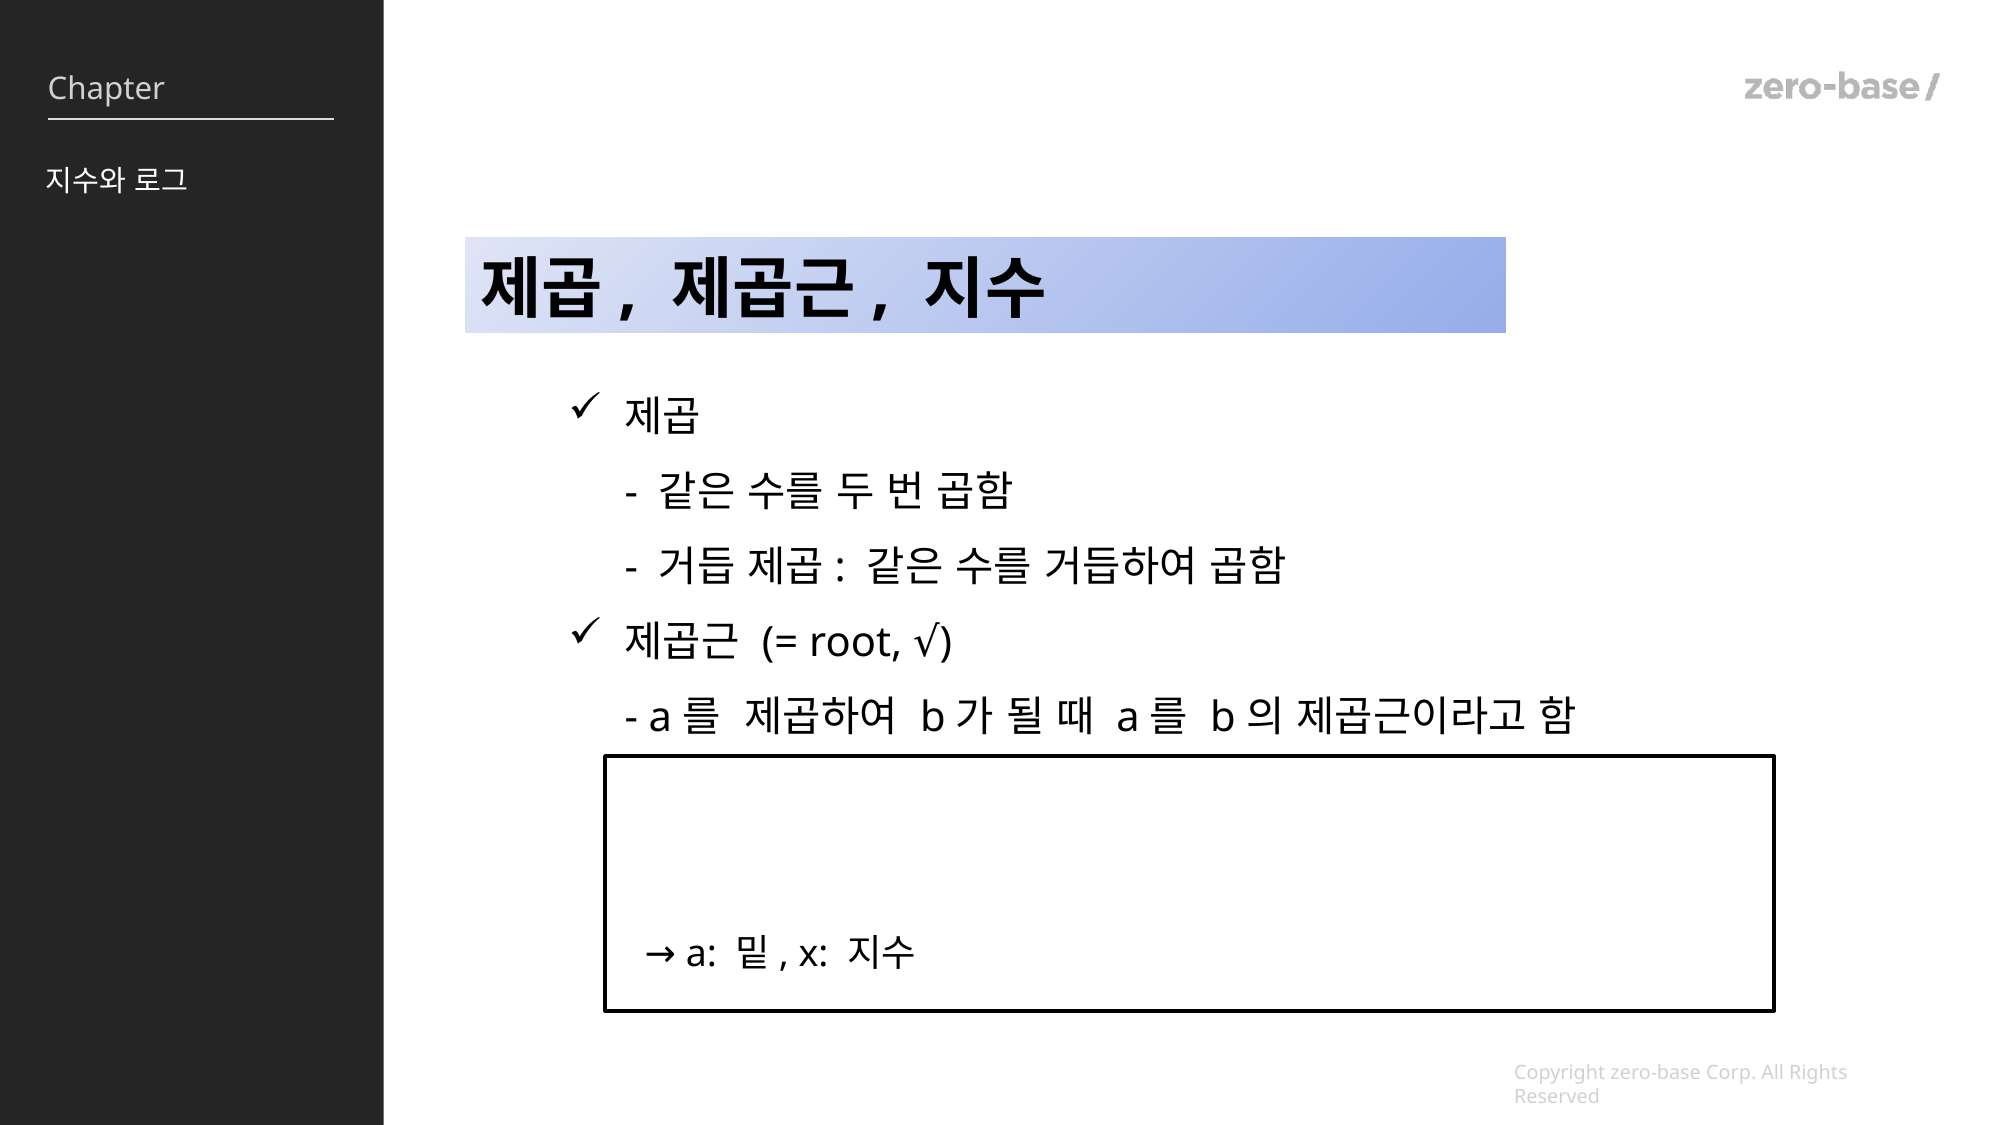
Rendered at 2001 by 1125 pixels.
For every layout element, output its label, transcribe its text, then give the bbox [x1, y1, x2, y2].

text_box 제곱 - 같은 수를 두 번 곱함 - 거듭 제곱: 같은 수를 거듭하여 곱함 제곱근 (= root, √) - a를 제곱하여 b가 될 때 a를 b의 제곱근이라고 함 [553, 357, 1723, 747]
picture [1601, 0, 2001, 245]
text_box 지수와 로그 [37, 137, 343, 205]
text_box 제곱, 제곱근, 지수 [465, 237, 1506, 333]
